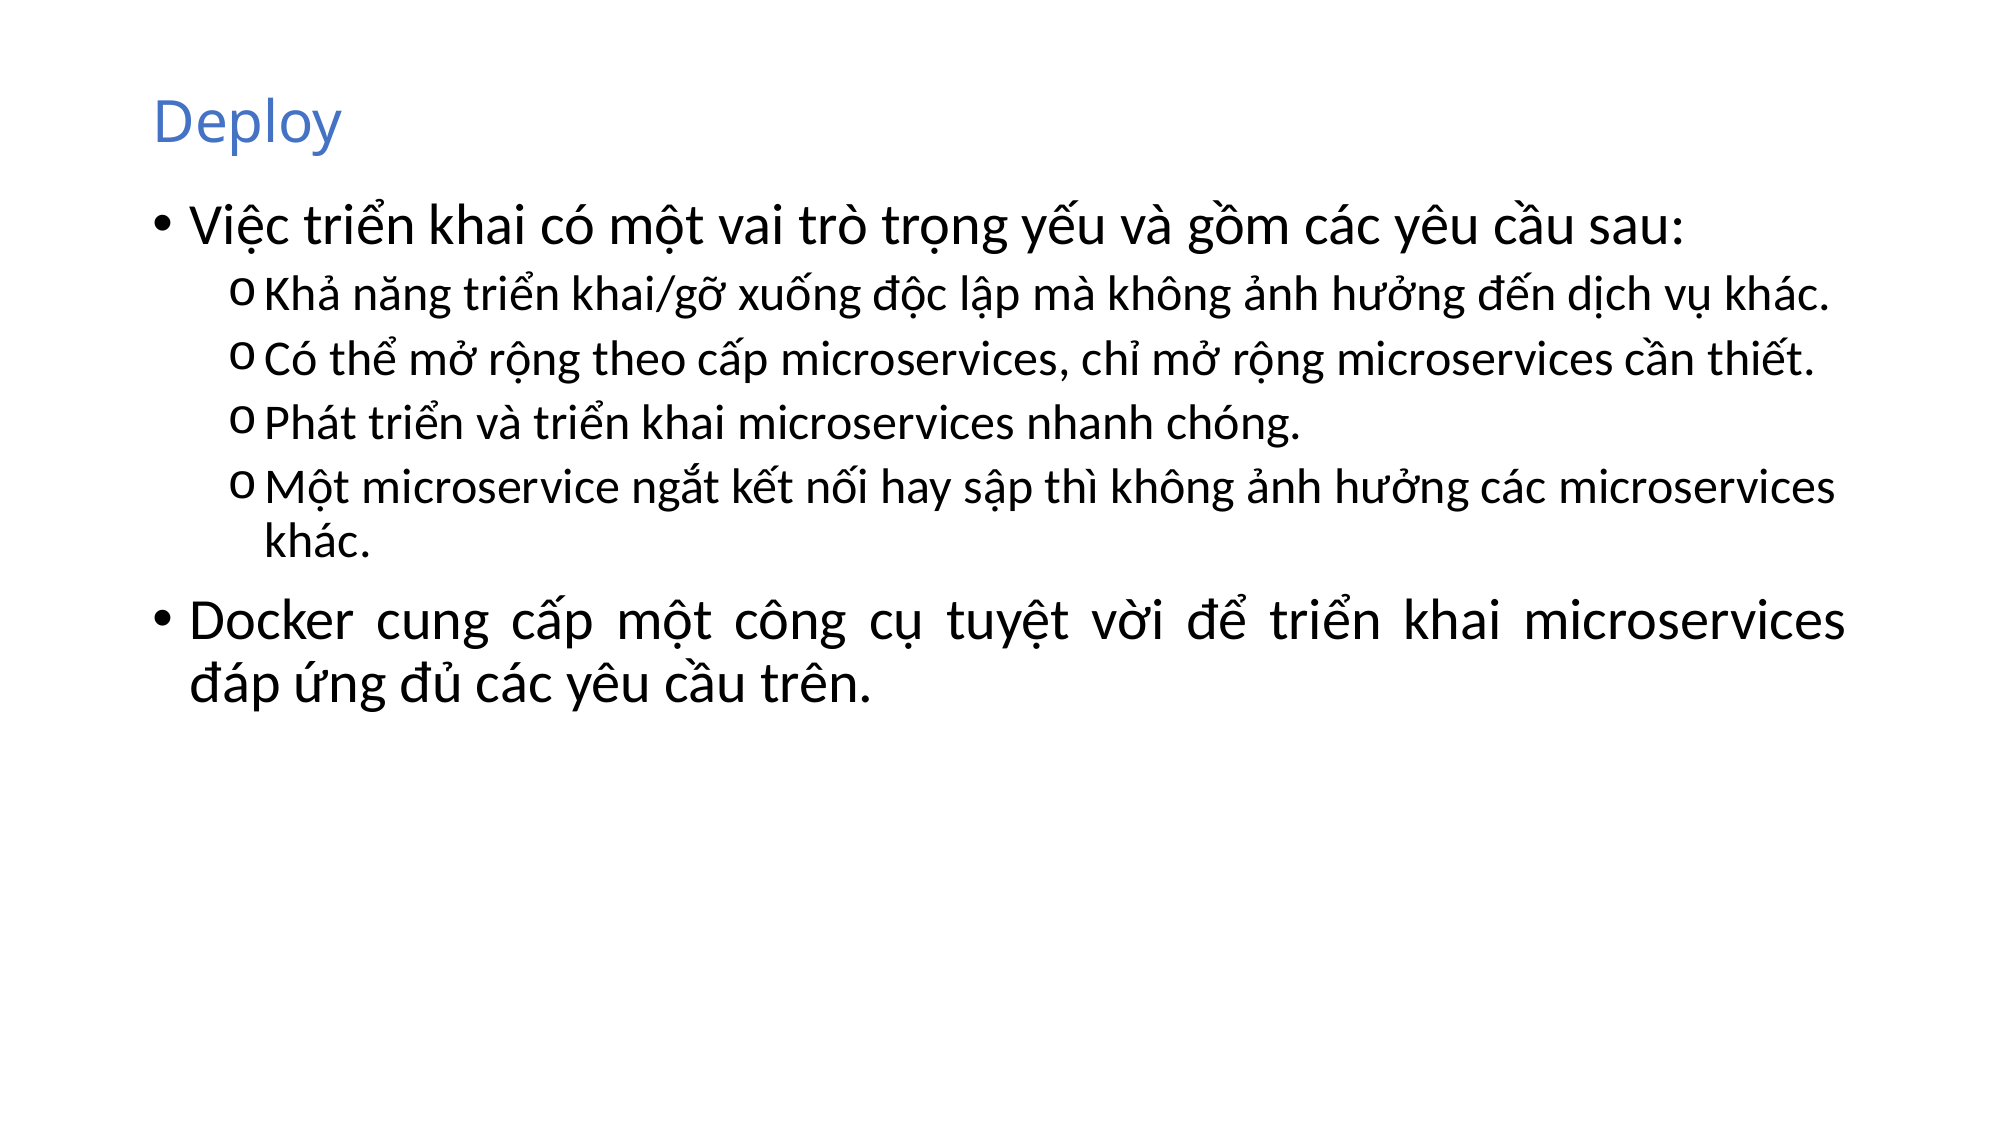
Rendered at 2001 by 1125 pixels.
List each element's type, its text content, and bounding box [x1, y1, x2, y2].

text_box Deploy [137, 59, 1863, 187]
list Việc triển khai có một vai trò trọng yếu và gồm các yêu cầu sau: Khả năng triển khai/gỡ xuống độc lập mà không ảnh hưởng đến dịch vụ khác. Có thể mở rộng theo cấp microservices, chỉ mở rộng microservices cần thiết. Phát triển và triển khai microservices nhanh chóng. Một microservice ngắt kết nối hay sập thì không ảnh hưởng các microservices khác. Docker cung cấp một công cụ tuyệt vời để triển khai microservices đáp ứng đủ các yêu cầu trên. [137, 187, 1863, 1014]
